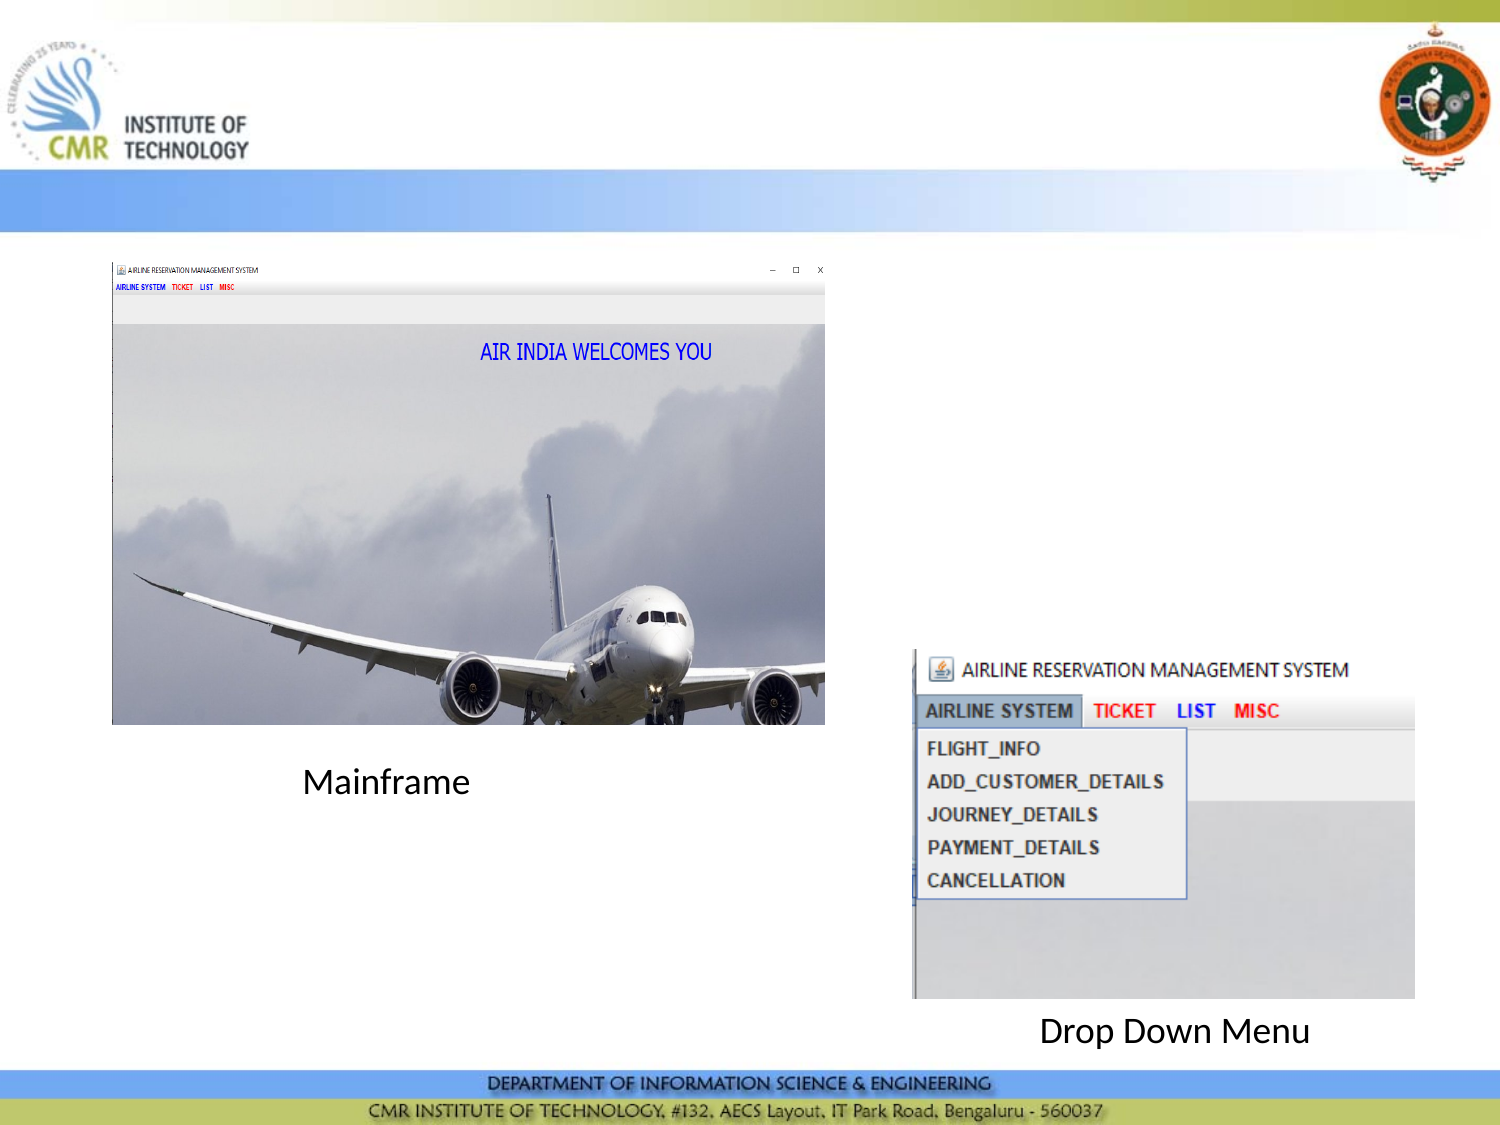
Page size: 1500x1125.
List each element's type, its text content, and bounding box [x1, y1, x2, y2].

picture [0, 0, 1500, 1125]
text_box Mainframe [287, 749, 625, 855]
text_box Drop Down Menu [1025, 1007, 1350, 1059]
